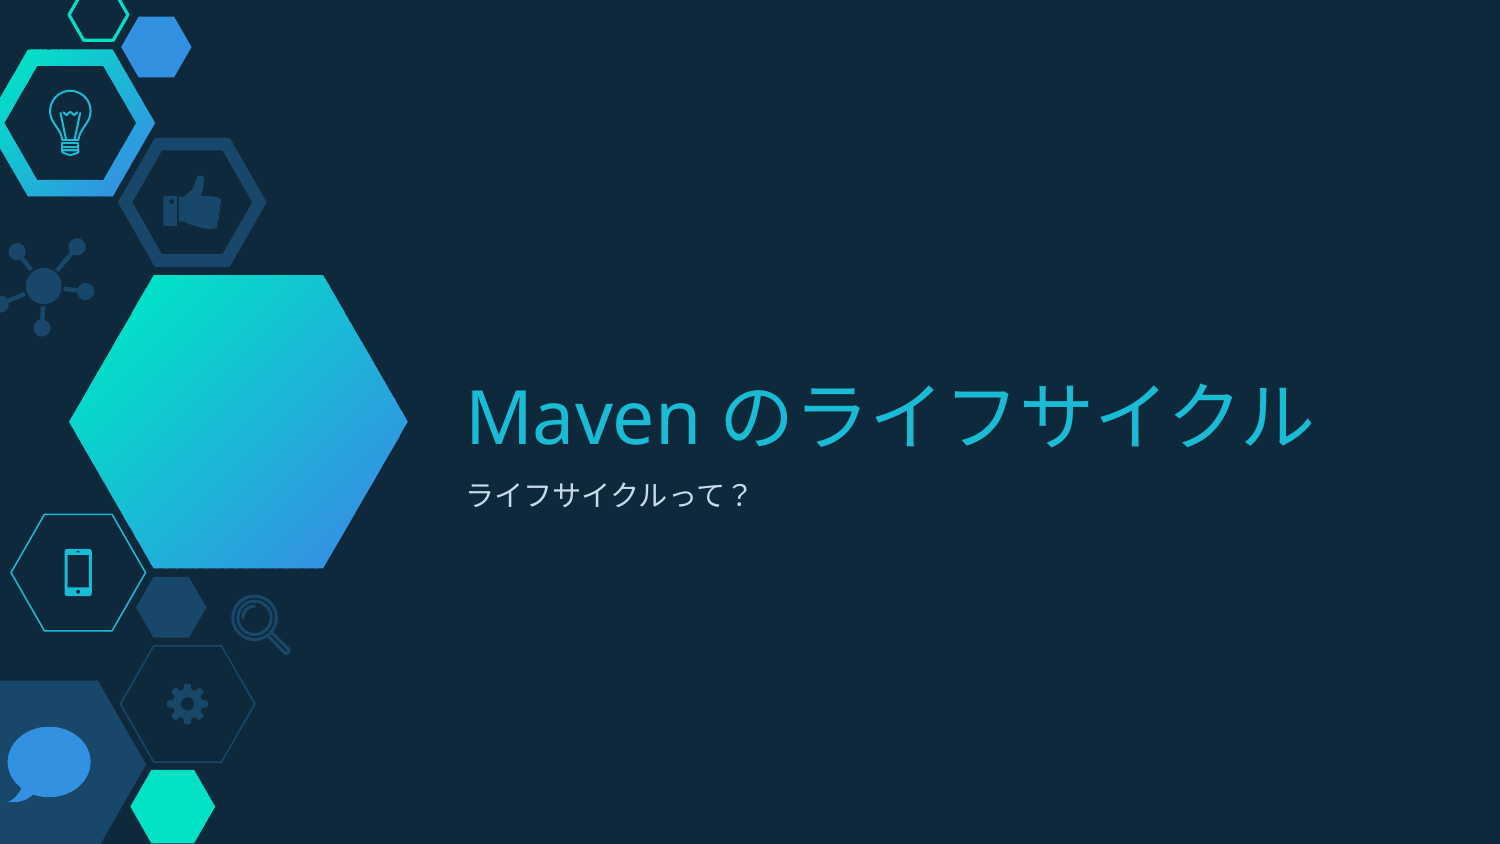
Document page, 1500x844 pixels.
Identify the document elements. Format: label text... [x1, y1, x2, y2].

title Mavenのライフサイクル [450, 284, 1375, 462]
subtitle ライフサイクルって？ [450, 462, 1385, 592]
